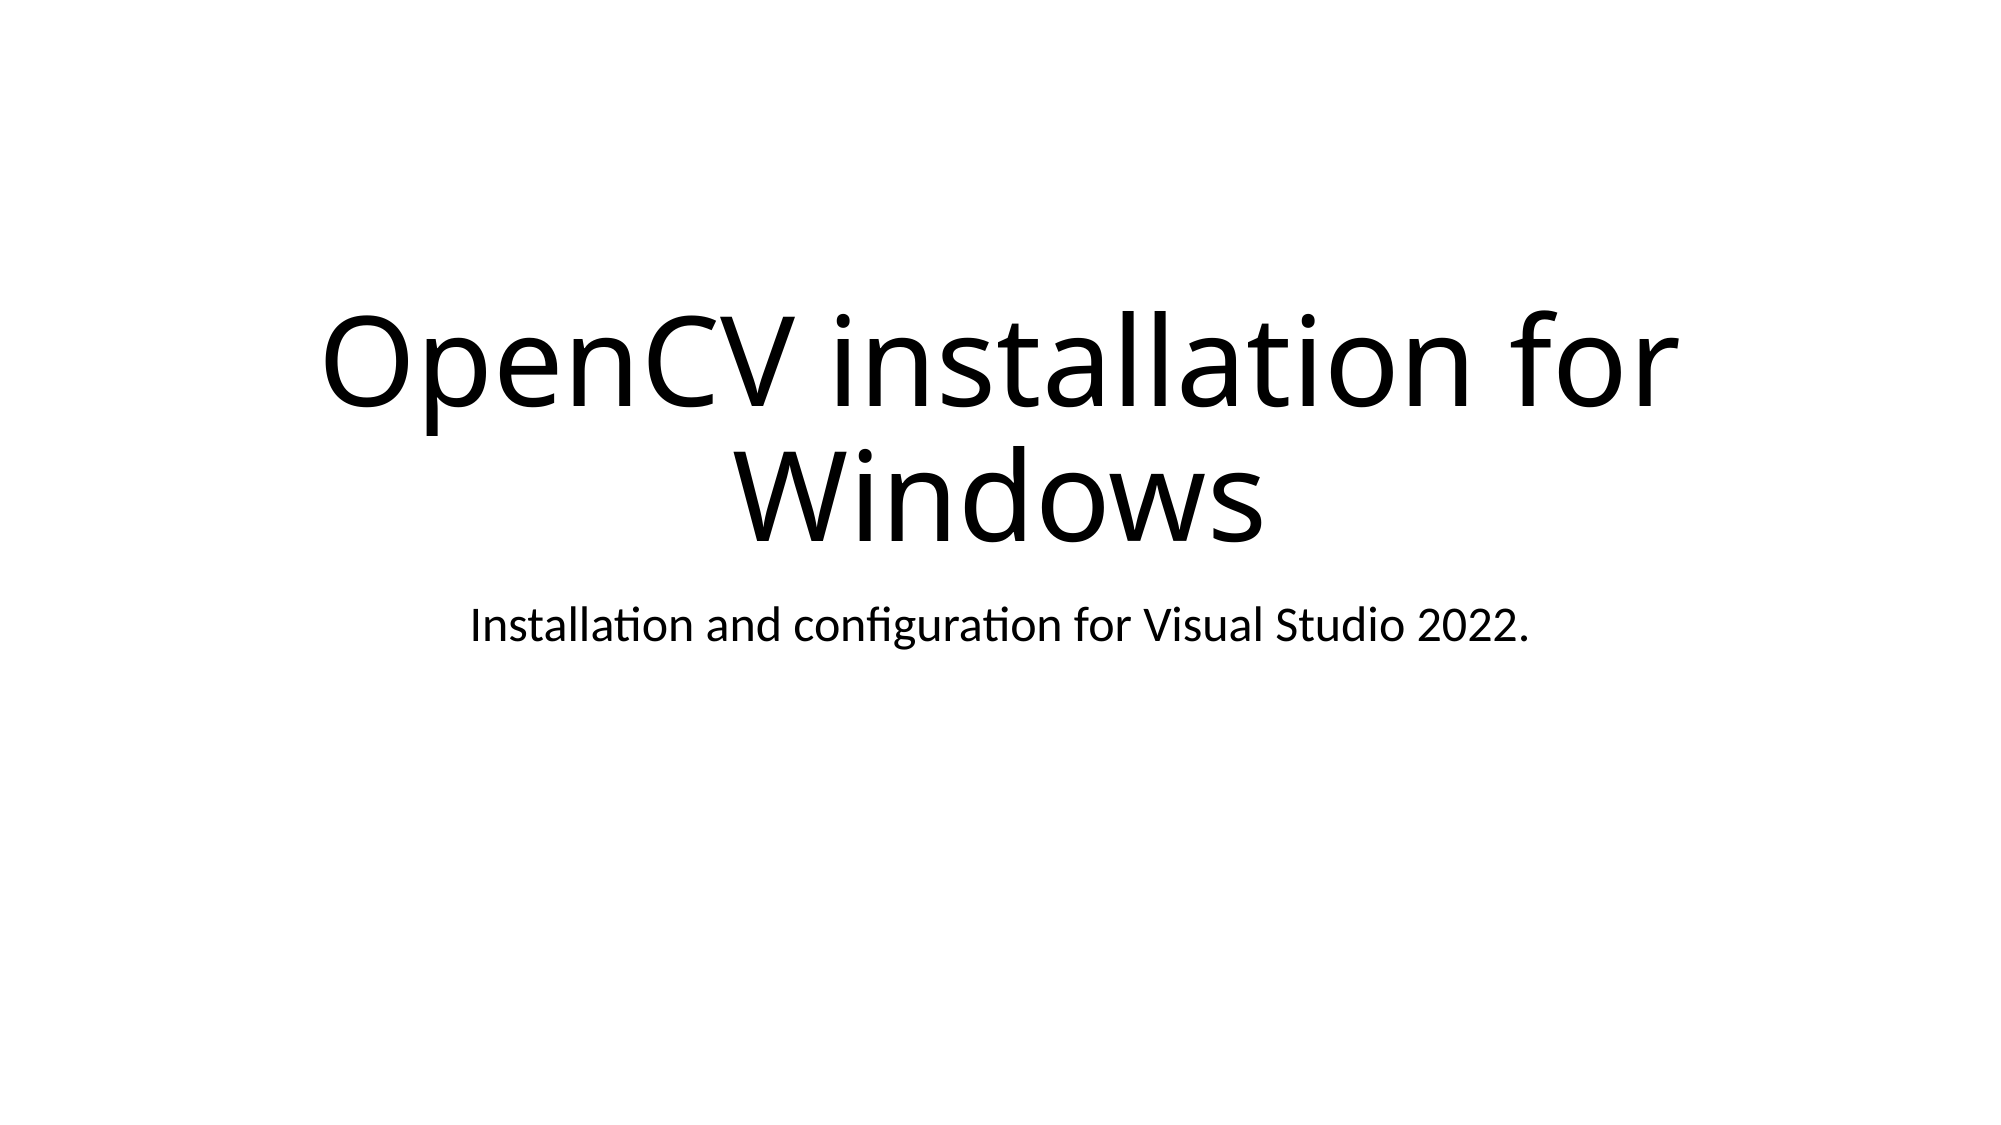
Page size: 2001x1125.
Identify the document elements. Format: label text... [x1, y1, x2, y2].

title OpenCV installation for Windows [249, 184, 1750, 576]
subtitle Installation and configuration for Visual Studio 2022. [249, 590, 1750, 863]
